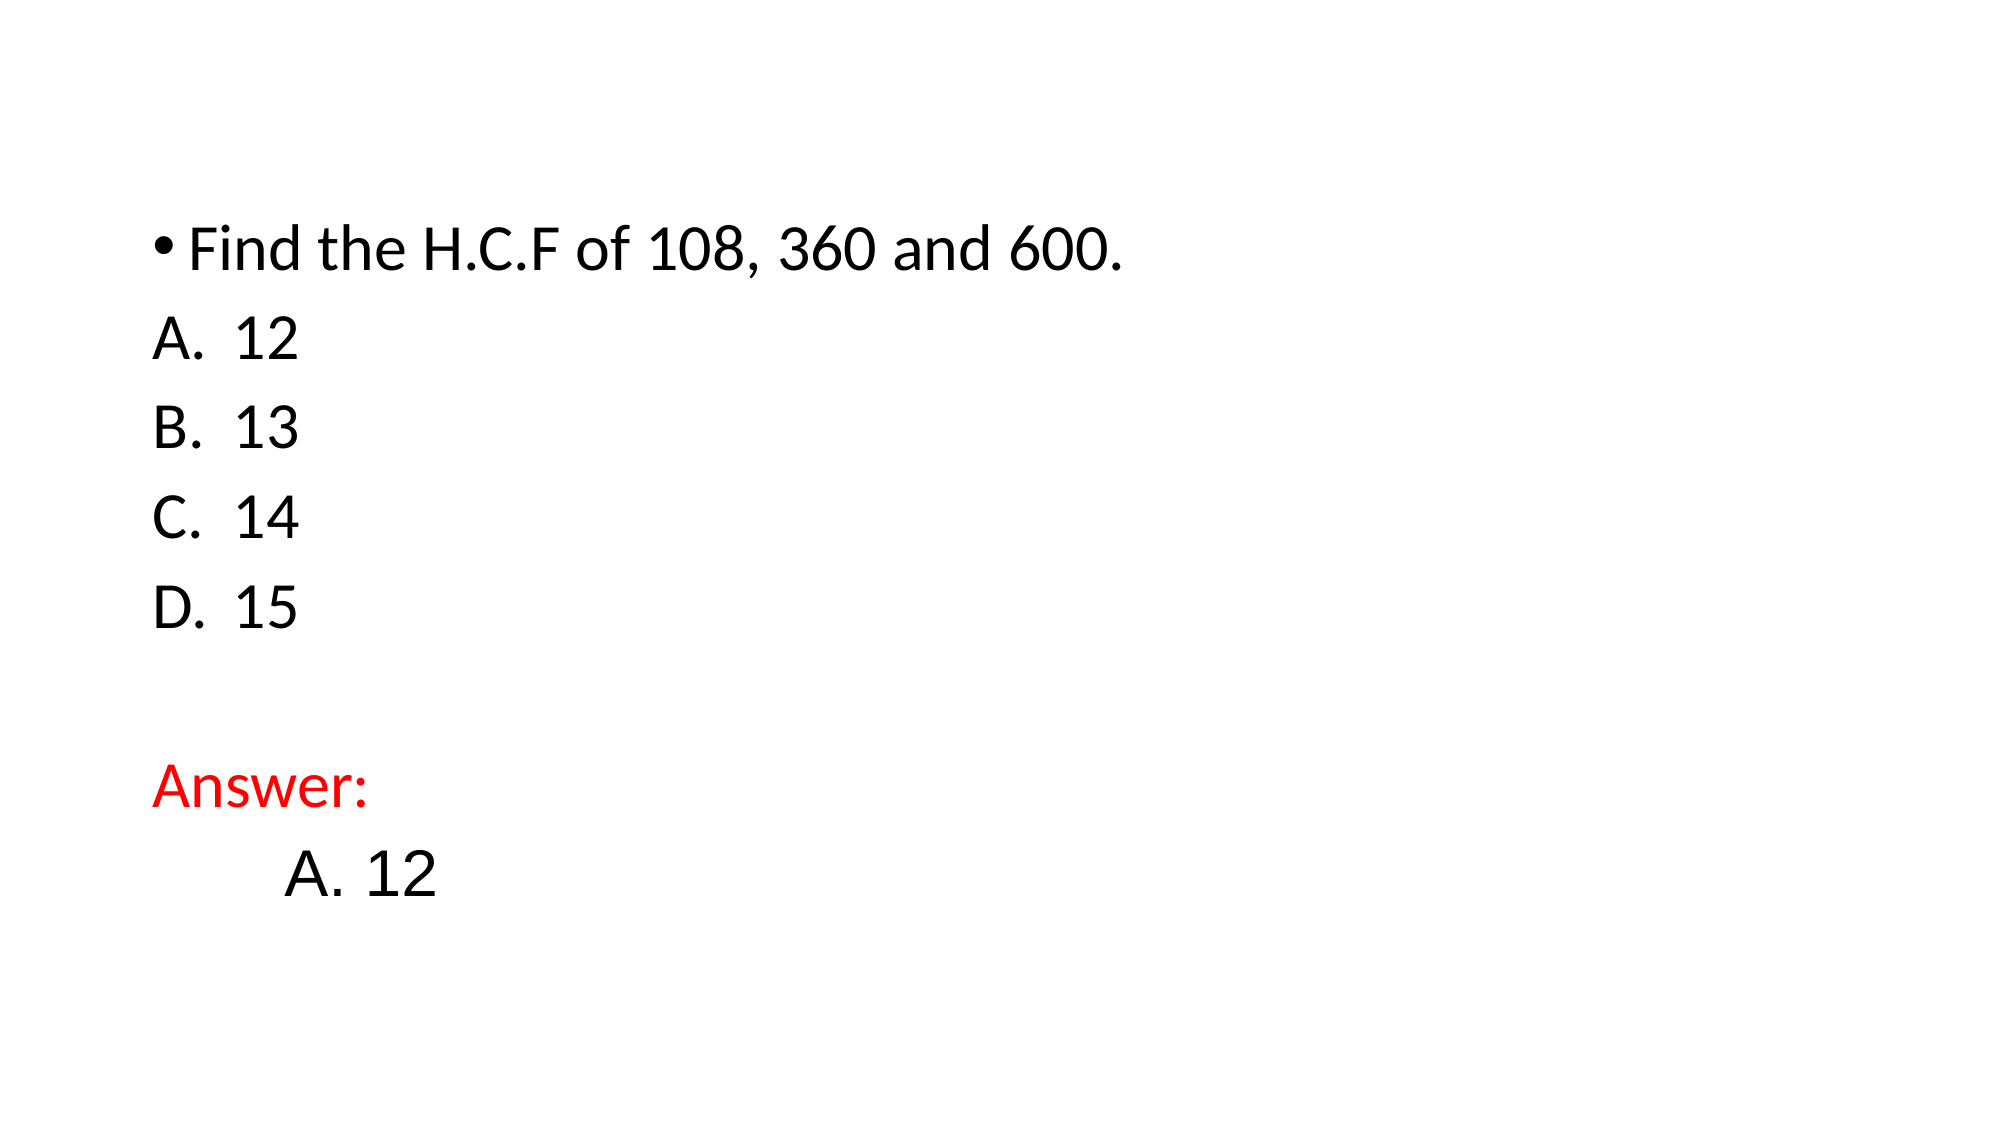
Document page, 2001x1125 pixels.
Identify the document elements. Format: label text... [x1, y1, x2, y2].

list Find the H.C.F of 108, 360 and 600. 12 13 14 15 Answer: A. 12 [137, 205, 1863, 920]
